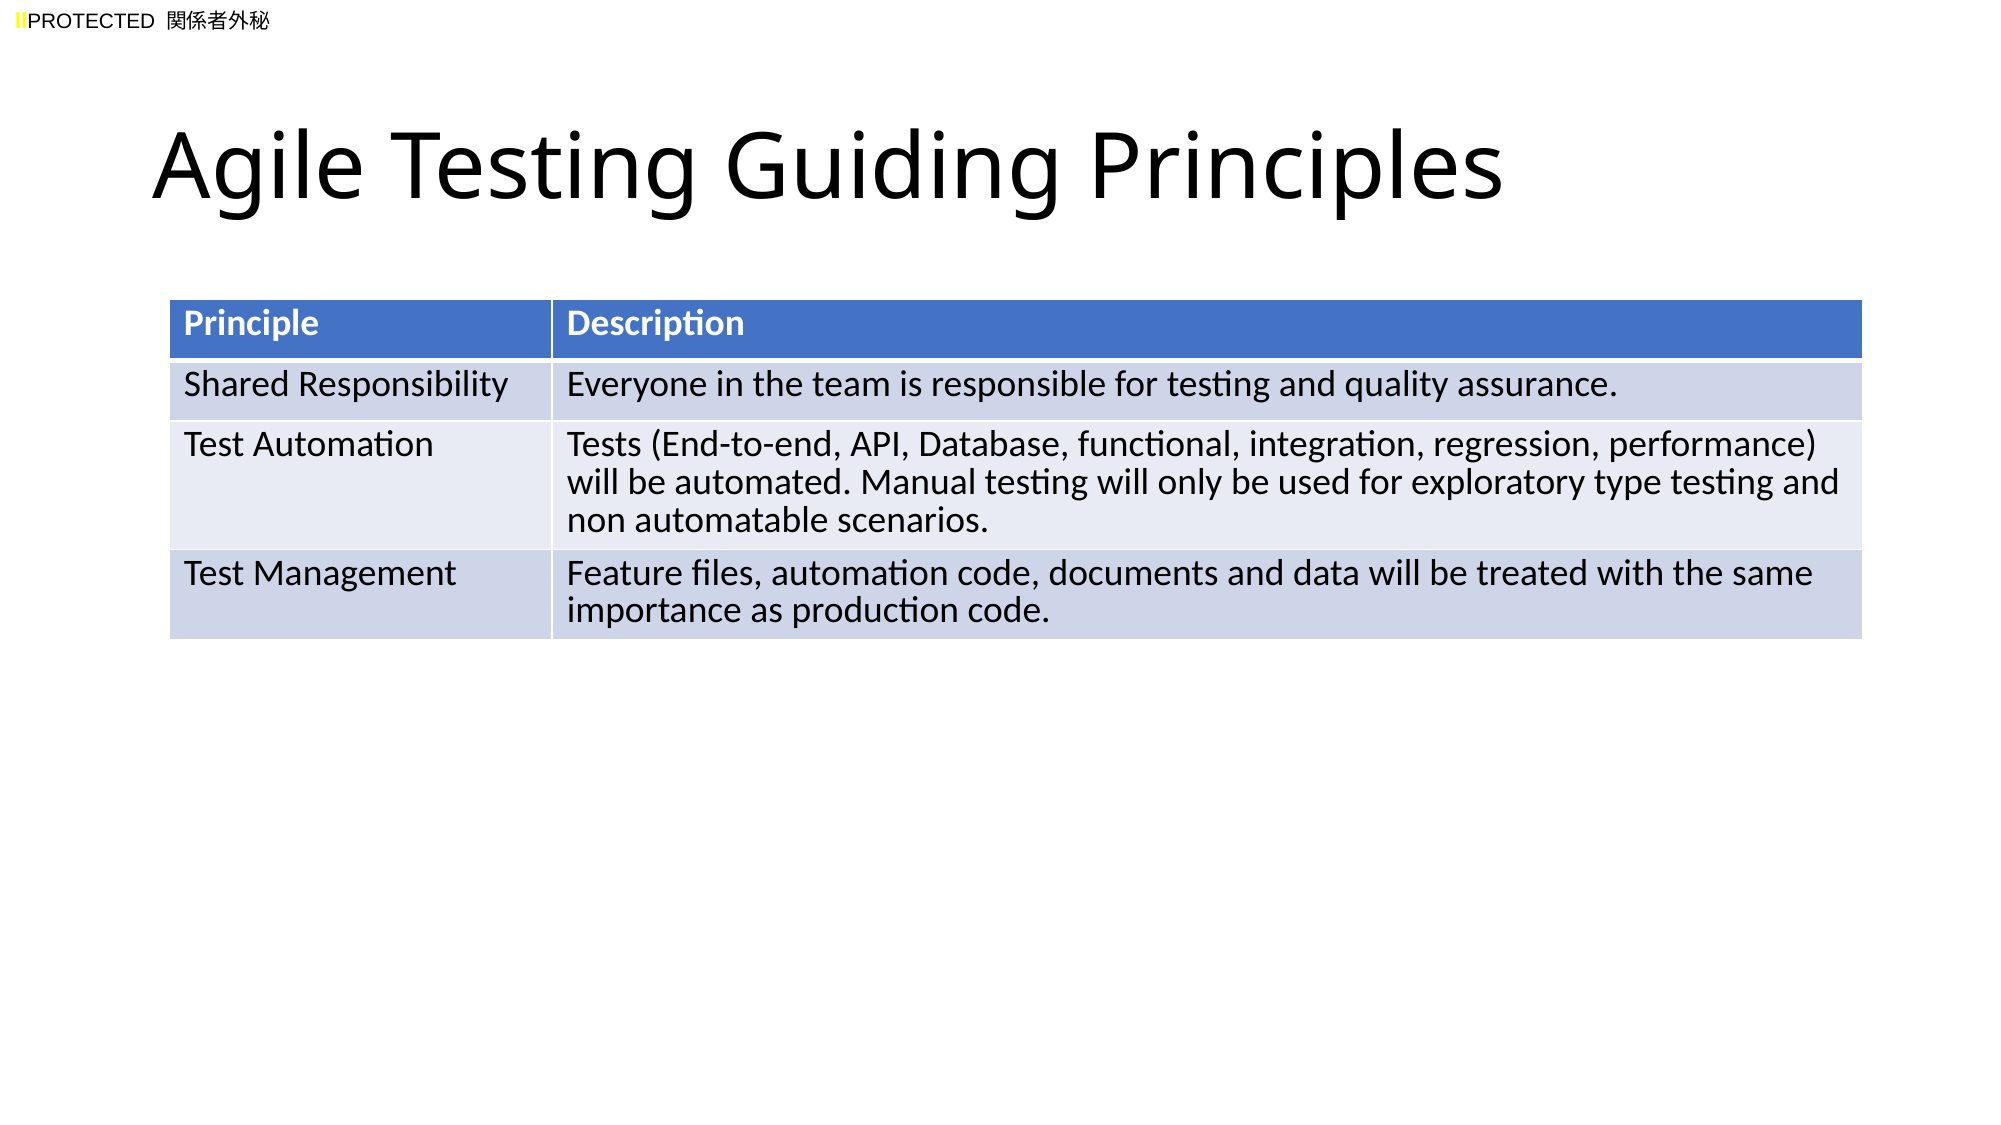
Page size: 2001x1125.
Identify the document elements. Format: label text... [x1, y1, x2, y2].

table_header Description [553, 300, 1862, 358]
table_cell Test Automation [170, 422, 551, 549]
table_cell Feature files, automation code, documents and data will be treated with the same importance as production code. [553, 550, 1862, 639]
title Agile Testing Guiding Principles [137, 59, 1863, 278]
table_header Principle [170, 300, 551, 358]
table_cell Everyone in the team is responsible for testing and quality assurance. [553, 363, 1862, 420]
table_cell Test Management [170, 550, 551, 639]
table_cell Shared Responsibility [170, 363, 551, 420]
table_cell Tests (End-to-end, API, Database, functional, integration, regression, performance) will be automated. Manual testing will only be used for exploratory type testing and non automatable scenarios. [553, 422, 1862, 549]
